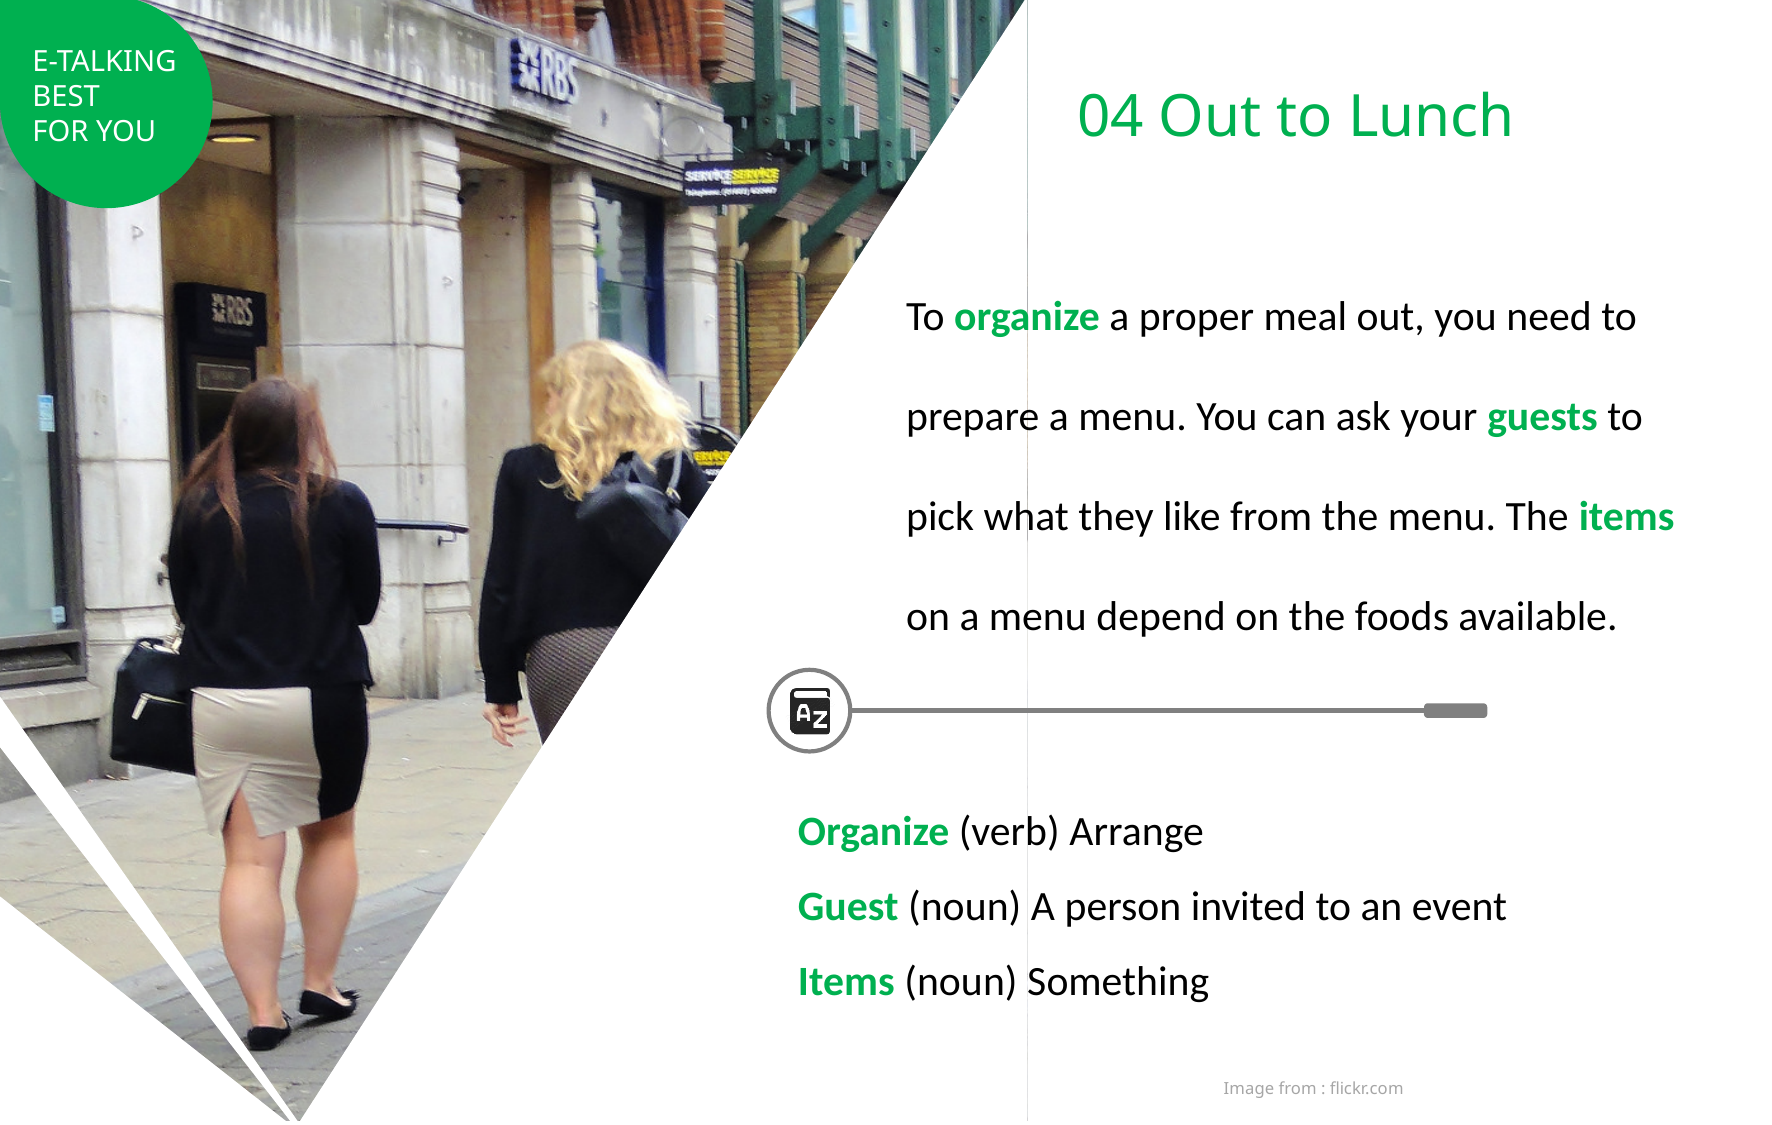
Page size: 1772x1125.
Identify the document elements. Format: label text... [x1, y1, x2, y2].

text_box To organize a proper meal out, you need to prepare a menu. You can ask your guests to pick what they like from the menu. The items on a menu depend on the foods available. [1034, 231, 1701, 647]
text_box 04 Out to Lunch [1062, 70, 1772, 156]
text_box Organize (verb) Arrange Guest (noun) A person invited to an event Items (noun) Something [1034, 771, 1599, 1012]
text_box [768, 669, 1486, 752]
picture [0, 0, 1028, 1121]
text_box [0, 0, 320, 209]
text_box Image from : flickr.com [1209, 1070, 1772, 1106]
